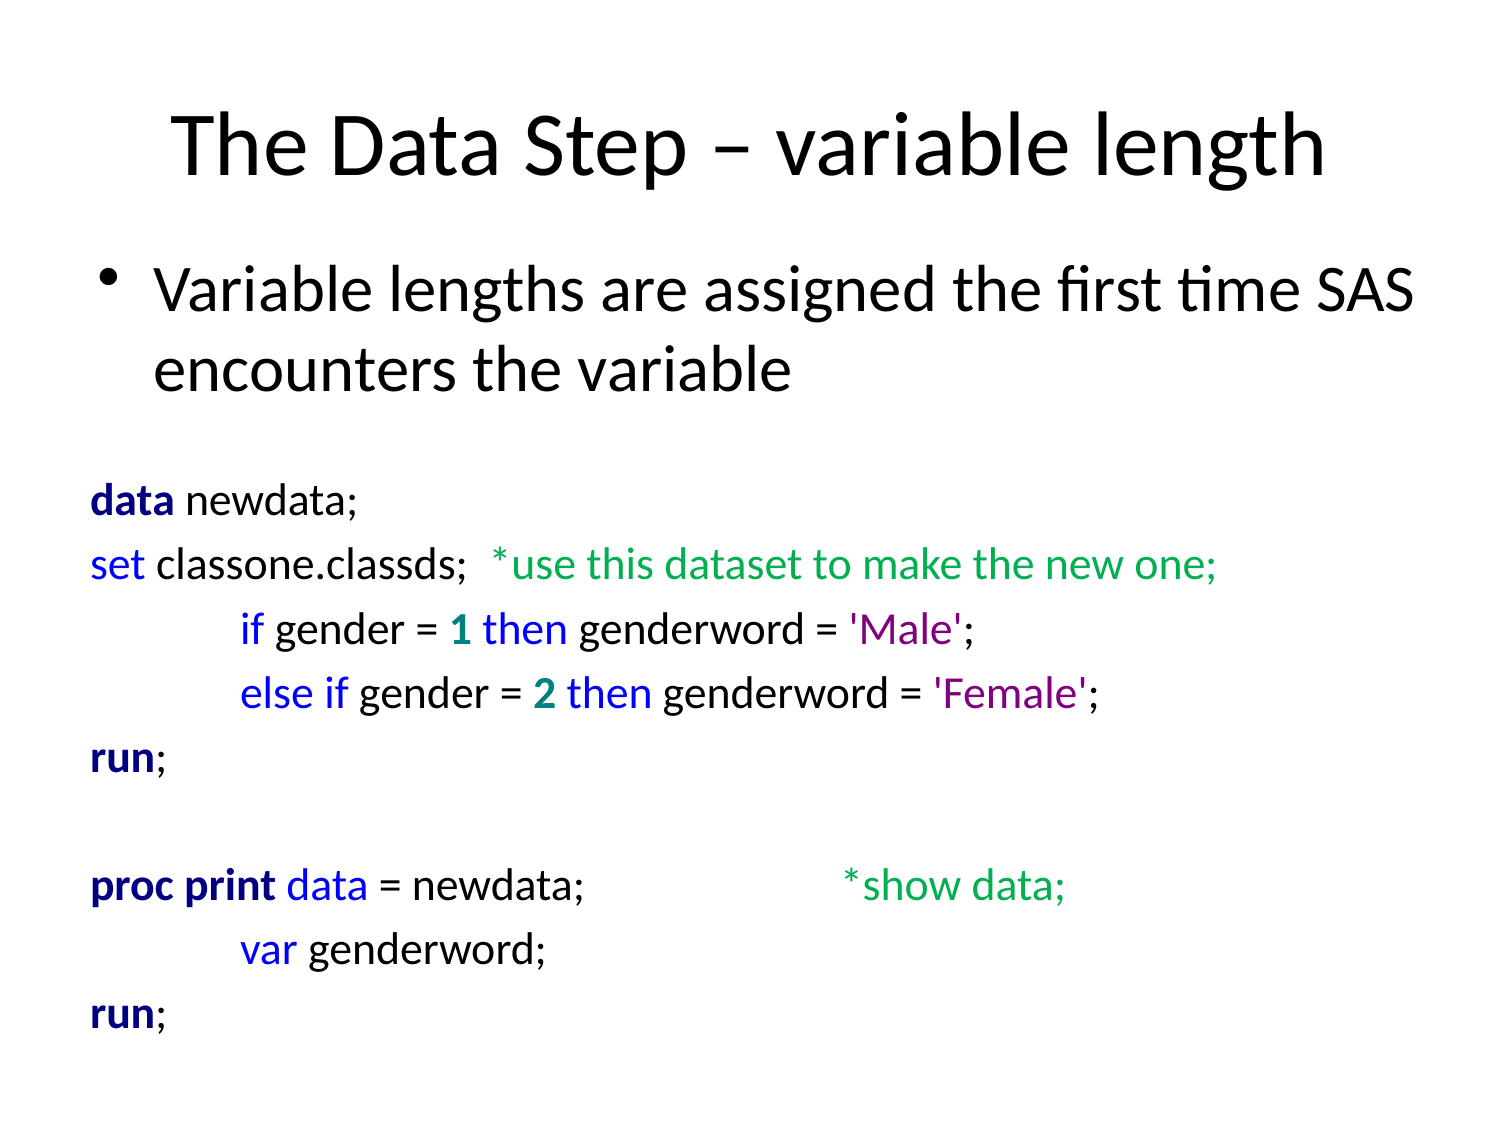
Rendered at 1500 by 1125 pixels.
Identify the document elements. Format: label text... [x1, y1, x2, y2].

title The Data Step – variable length [75, 45, 1425, 233]
text_box Variable lengths are assigned the first time SAS encounters the variable [82, 237, 1433, 450]
list data newdata; set classone.classds; *use this dataset to make the new one; if gender = 1 then genderword = 'Male'; else if gender = 2 then genderword = 'Female'; run; proc print data = newdata; *show data; var genderword; run; [75, 462, 1425, 1088]
